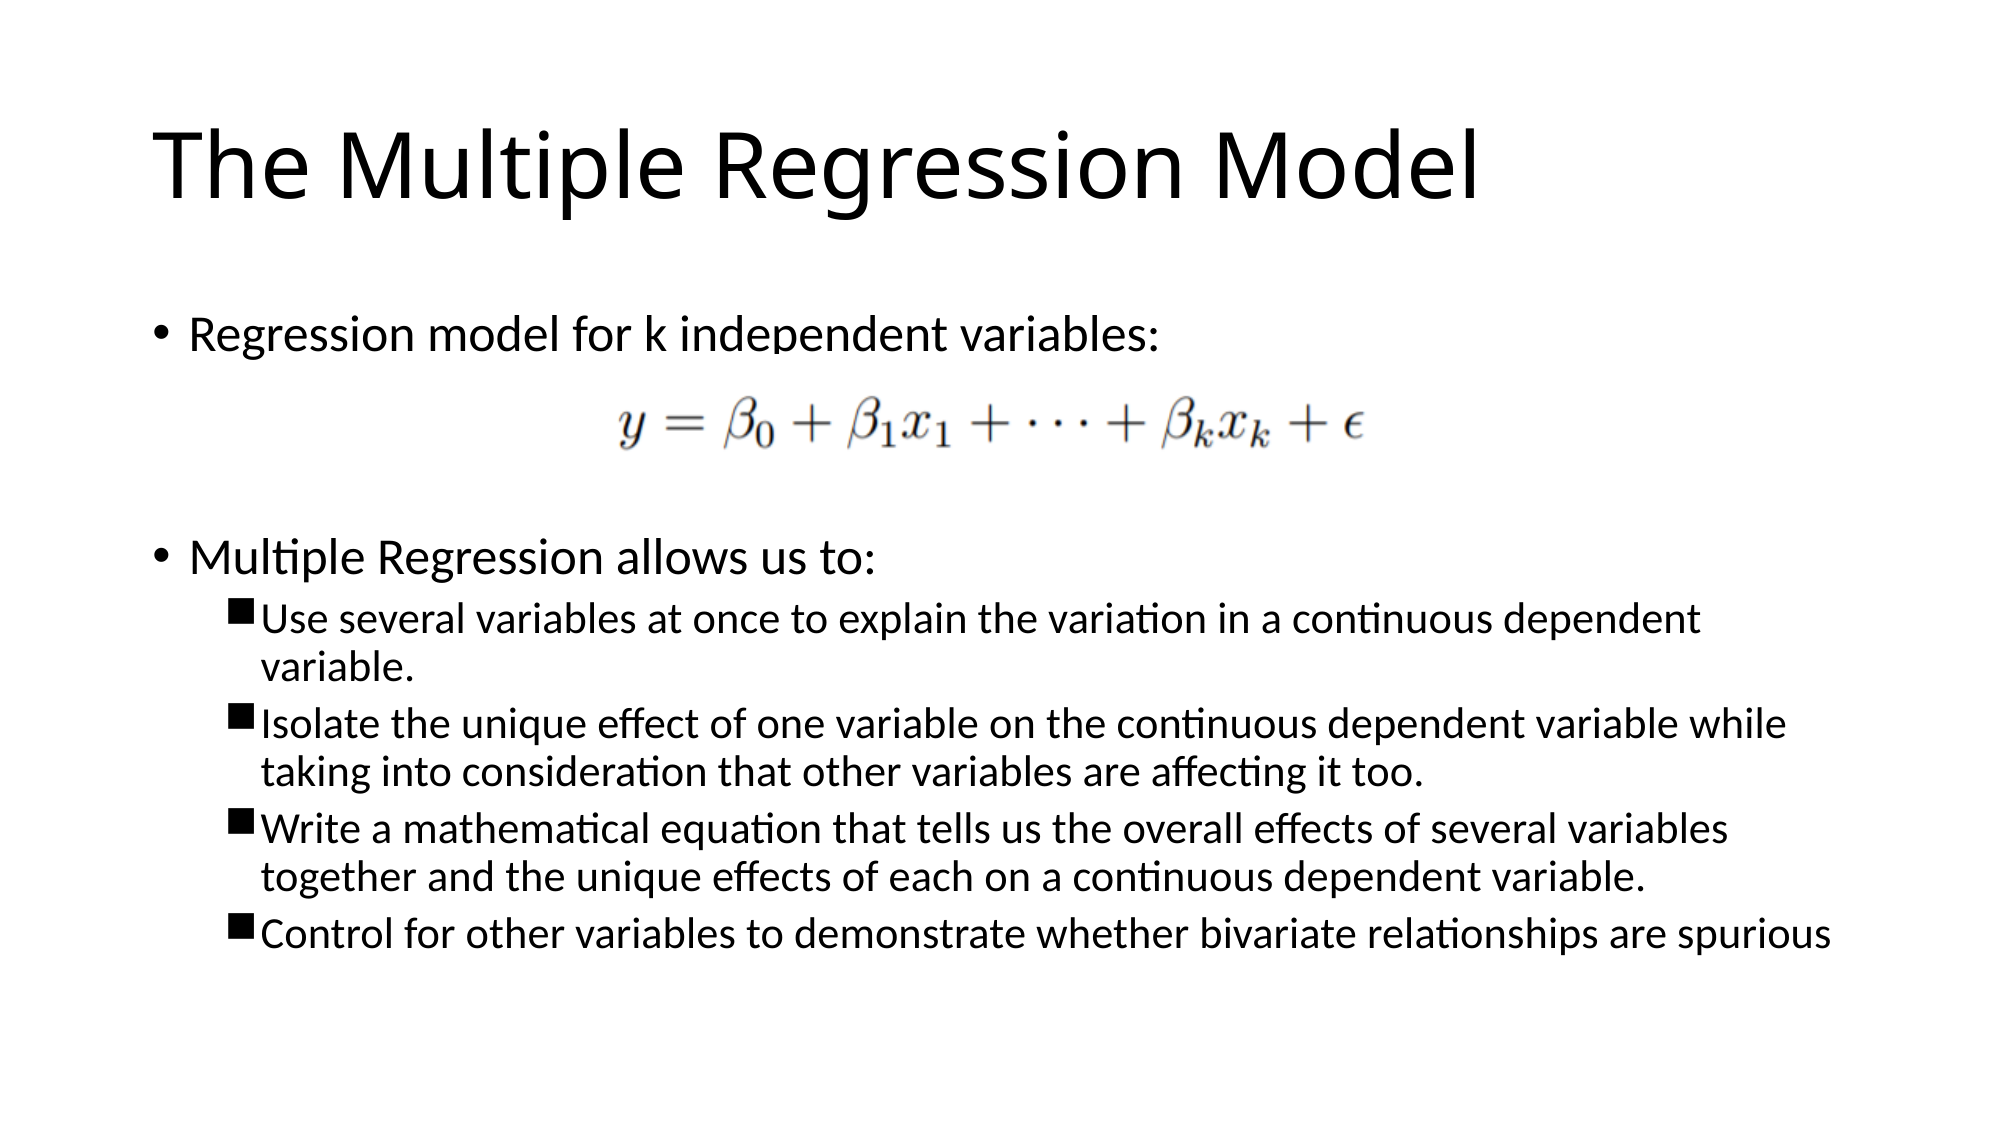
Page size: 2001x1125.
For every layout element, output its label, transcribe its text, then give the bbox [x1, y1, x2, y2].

picture [499, 354, 1426, 492]
list Regression model for k independent variables: Multiple Regression allows us to: Use several variables at once to explain the variation in a continuous dependent variable. Isolate the unique effect of one variable on the continuous dependent variable while taking into consideration that other variables are affecting it too. Write a mathematical equation that tells us the overall effects of several variables together and the unique effects of each on a continuous dependent variable. Control for other variables to demonstrate whether bivariate relationships are spurious [137, 299, 1863, 1014]
title The Multiple Regression Model [137, 59, 1863, 278]
